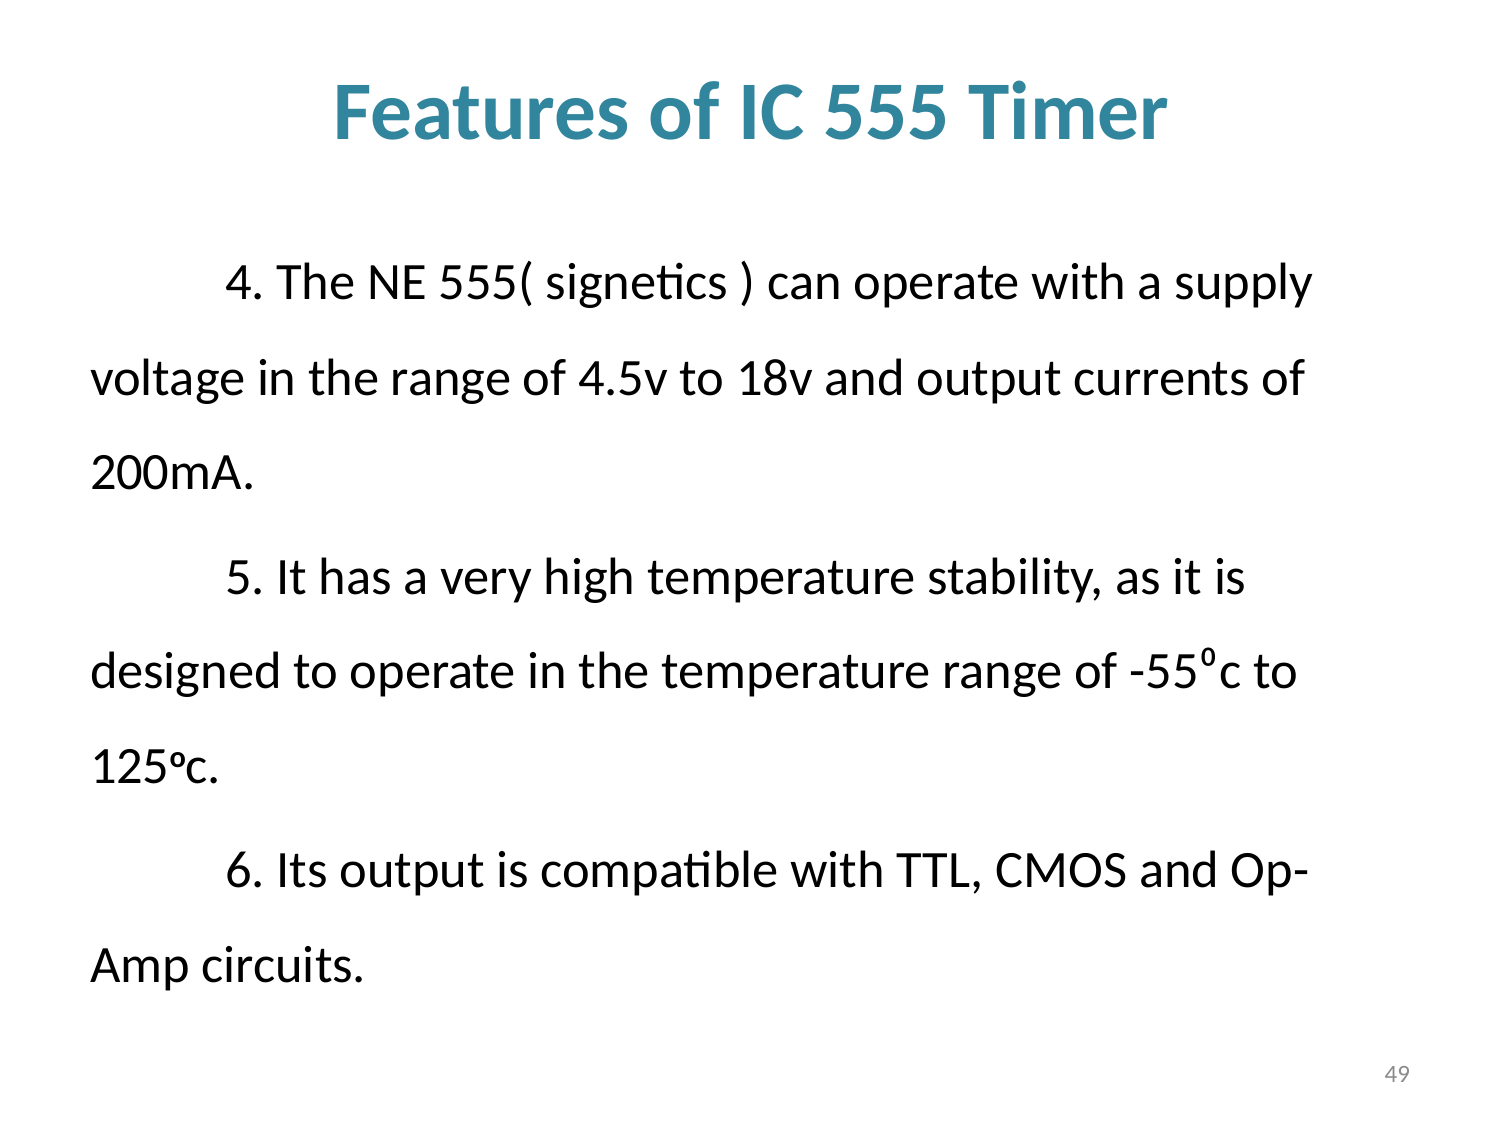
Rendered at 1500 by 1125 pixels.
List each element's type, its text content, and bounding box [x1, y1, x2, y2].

title Features of IC 555 Timer [76, 30, 1427, 183]
list 4. The NE 555( signetics ) can operate with a supply voltage in the range of 4.5v to 18v and output currents of 200mA. 5. It has a very high temperature stability, as it is designed to operate in the temperature range of -55⁰c to 125oc. 6. Its output is compatible with TTL, CMOS and Op-Amp circuits. [75, 196, 1425, 1005]
slide_number 49 [1074, 1042, 1425, 1103]
